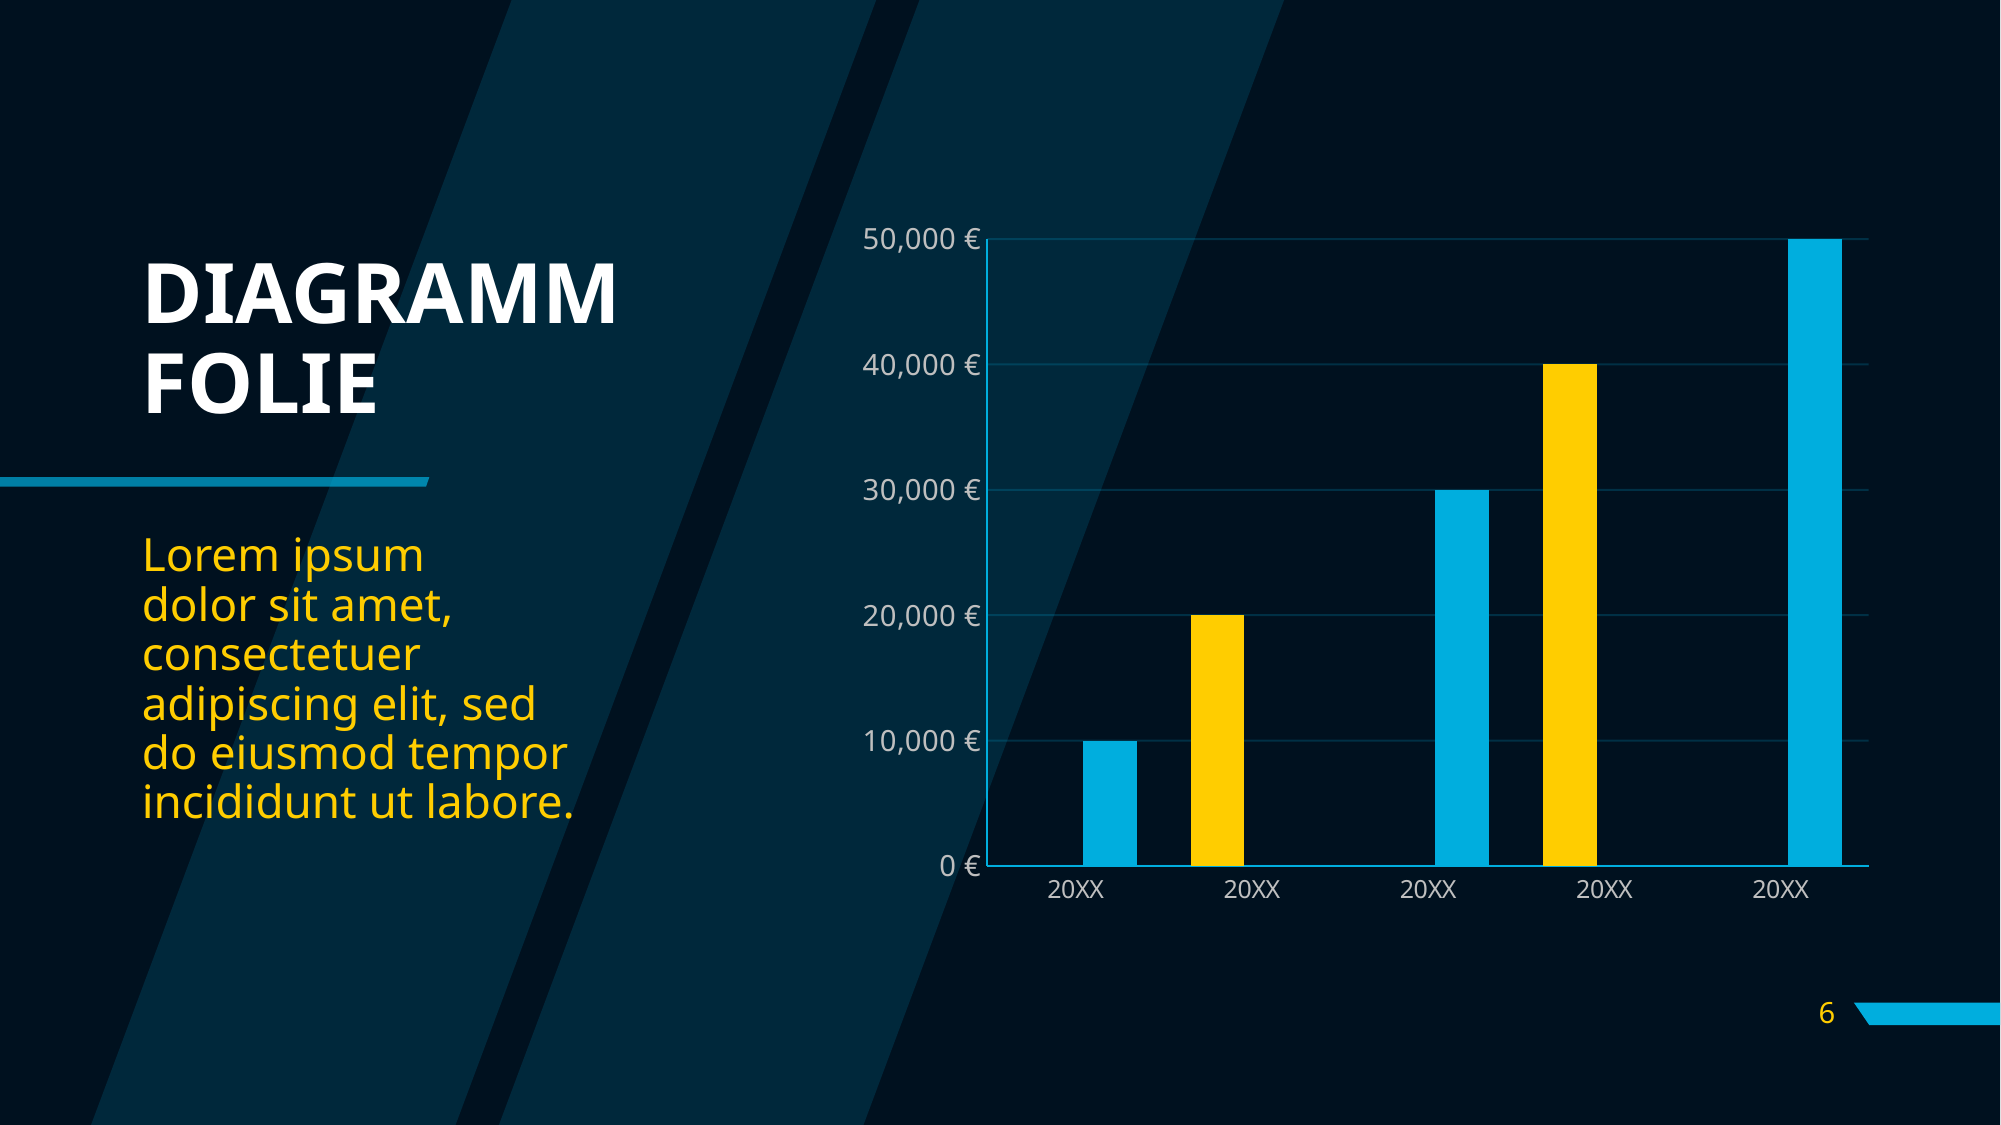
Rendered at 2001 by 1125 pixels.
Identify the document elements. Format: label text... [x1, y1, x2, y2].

slide_number 6 [1760, 984, 1851, 1045]
title DIAGRAMM FOLIE [126, 216, 727, 467]
chart [841, 204, 1890, 921]
list Lorem ipsum dolor sit amet, consectetuer adipiscing elit, sed do eiusmod tempor incididunt ut labore. [126, 524, 591, 879]
